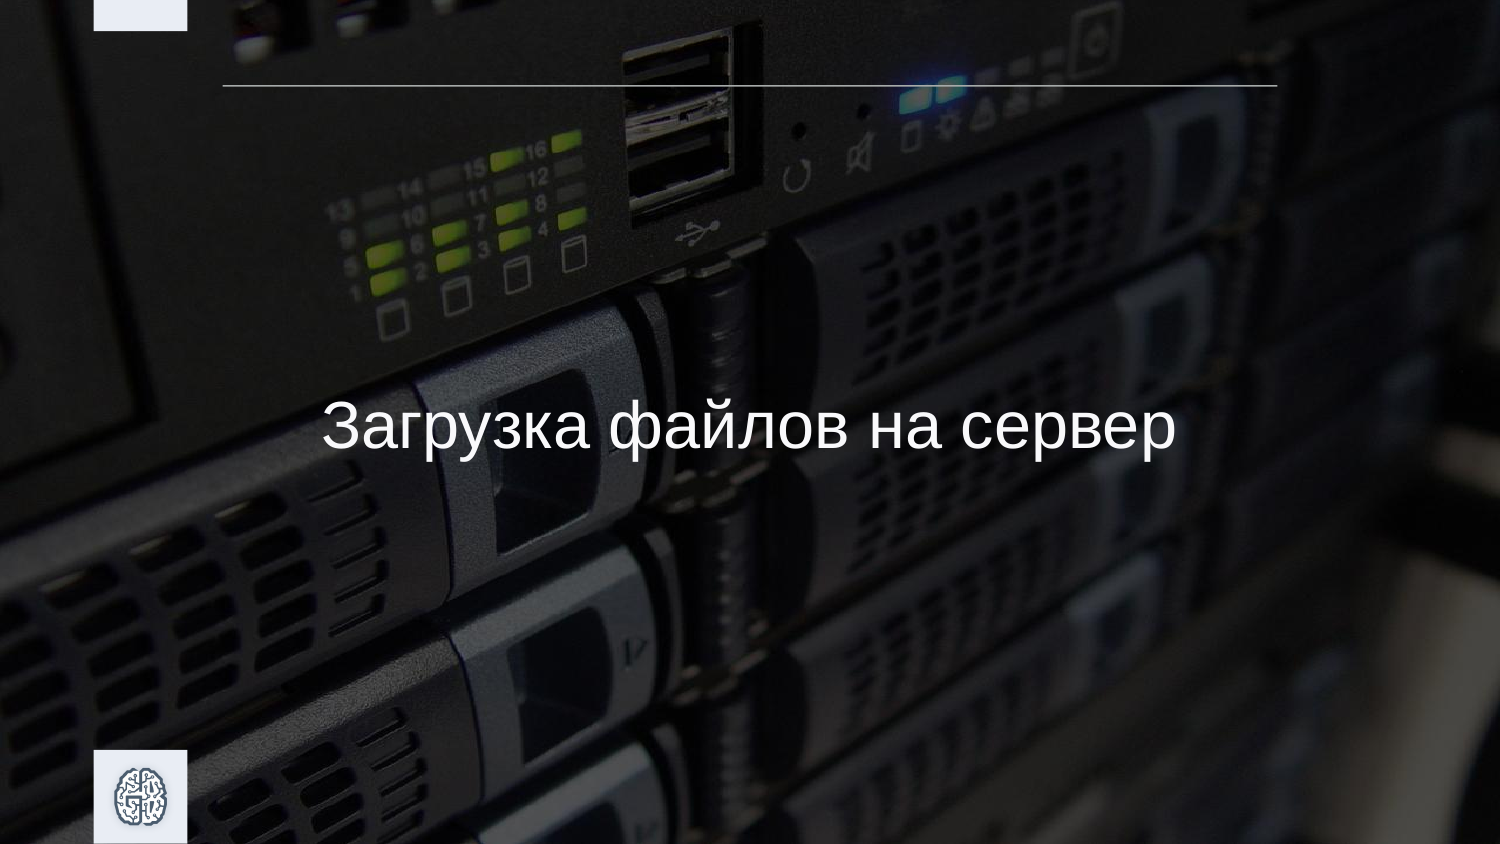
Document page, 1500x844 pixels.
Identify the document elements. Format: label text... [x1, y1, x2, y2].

picture [106, 760, 175, 834]
text_box Загрузка файлов на сервер [187, 93, 1312, 750]
picture [0, 0, 1500, 844]
